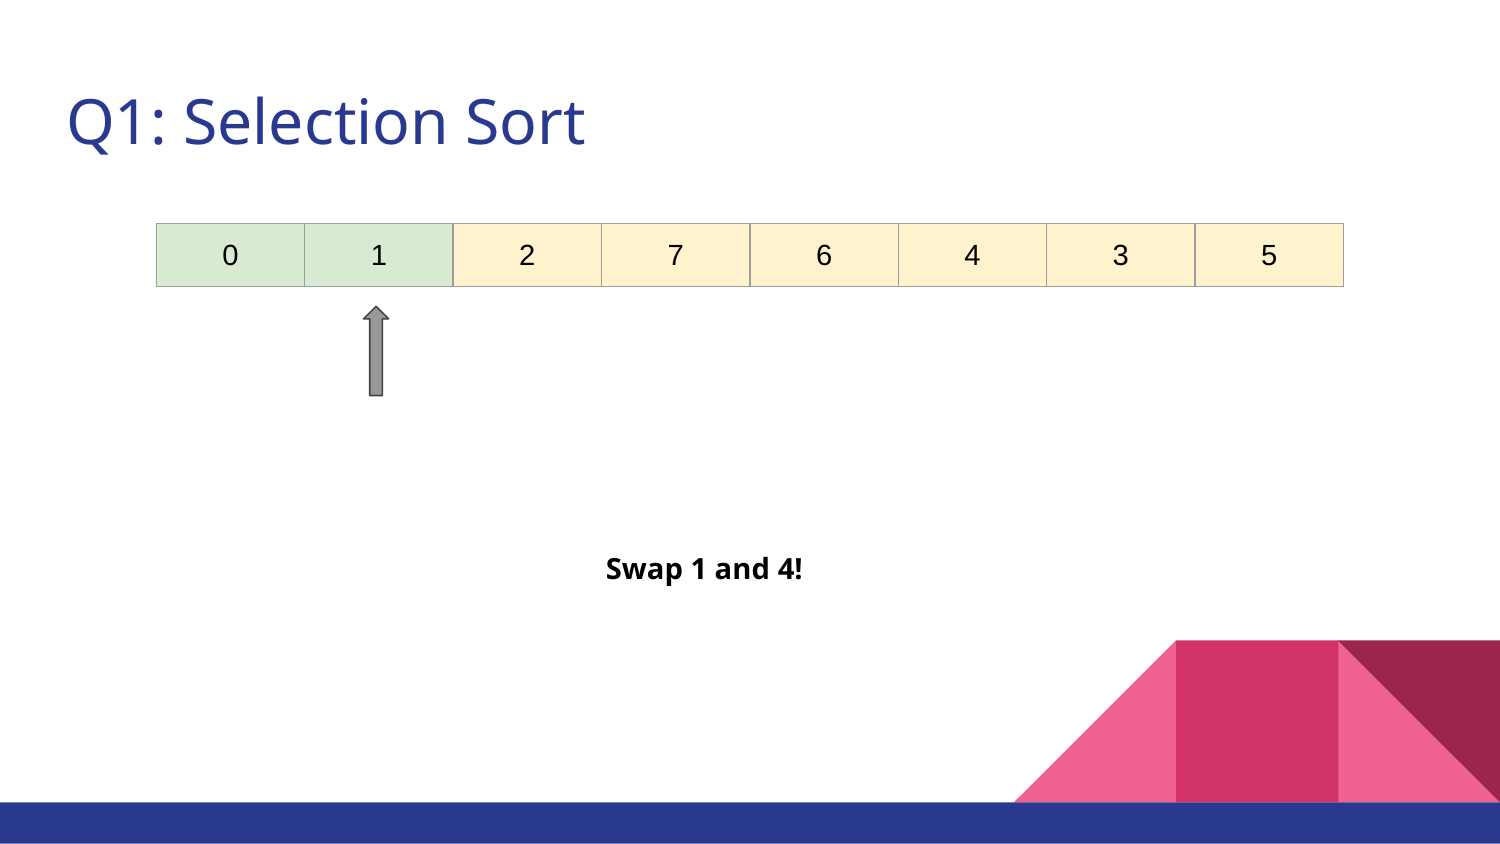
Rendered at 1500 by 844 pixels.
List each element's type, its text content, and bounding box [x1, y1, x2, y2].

title Q1: Selection Sort [51, 67, 1449, 167]
table_header 0 [157, 224, 304, 286]
table_header 3 [1047, 224, 1194, 286]
text_box Swap 1 and 4! [313, 534, 1096, 625]
table_header 5 [1196, 224, 1343, 286]
table_header 4 [899, 224, 1046, 286]
table_header 2 [454, 224, 601, 286]
text_box [363, 306, 389, 396]
table_header 1 [305, 224, 452, 286]
table_header 7 [602, 224, 749, 286]
table_header 6 [751, 224, 898, 286]
